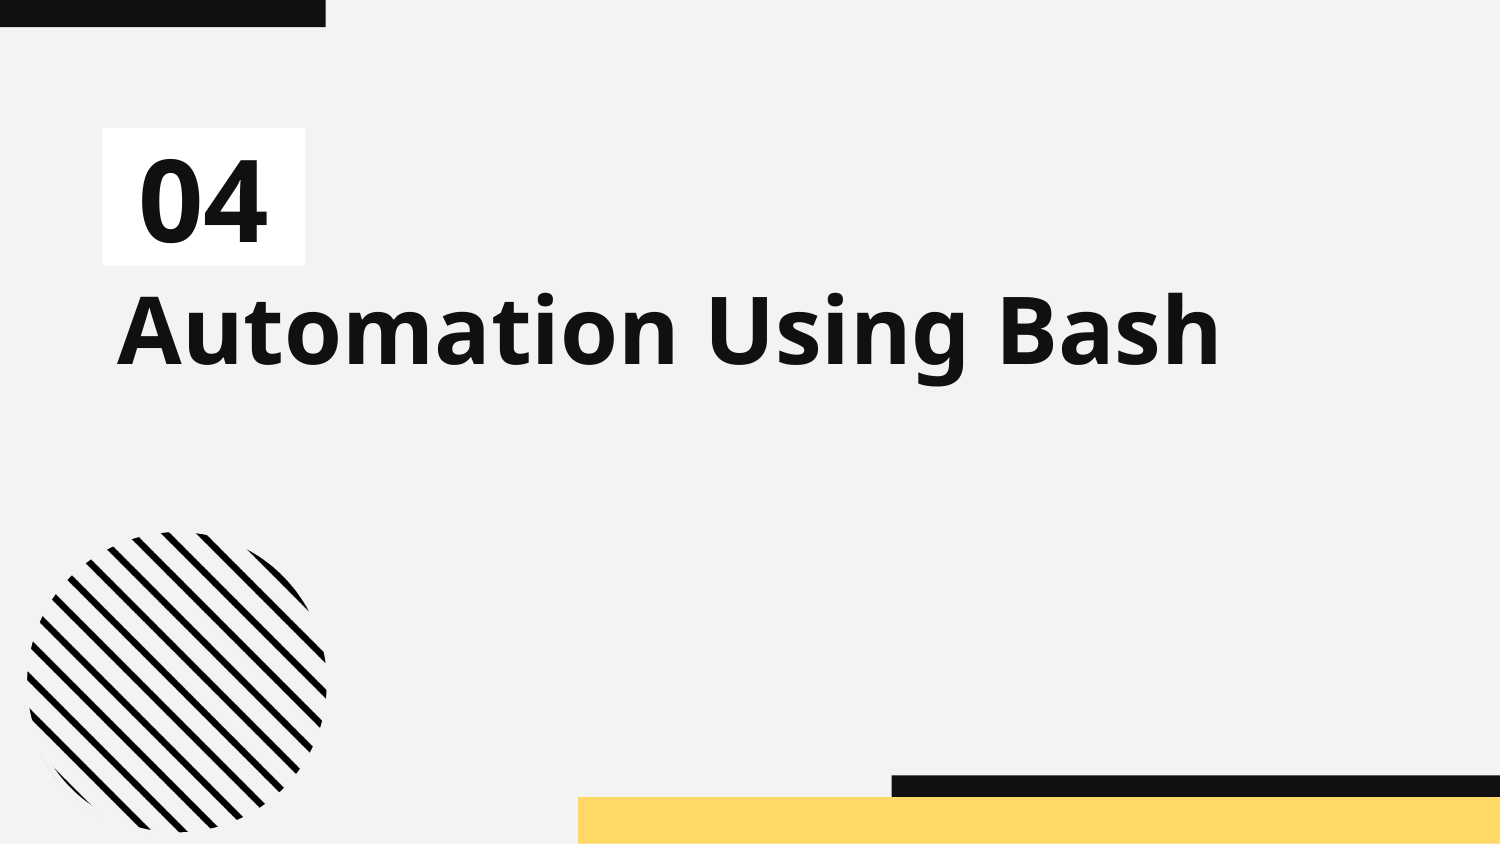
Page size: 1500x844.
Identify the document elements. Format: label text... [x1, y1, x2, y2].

title Automation Using Bash [102, 255, 1267, 524]
title 04 [102, 127, 306, 266]
picture [7, 523, 335, 844]
